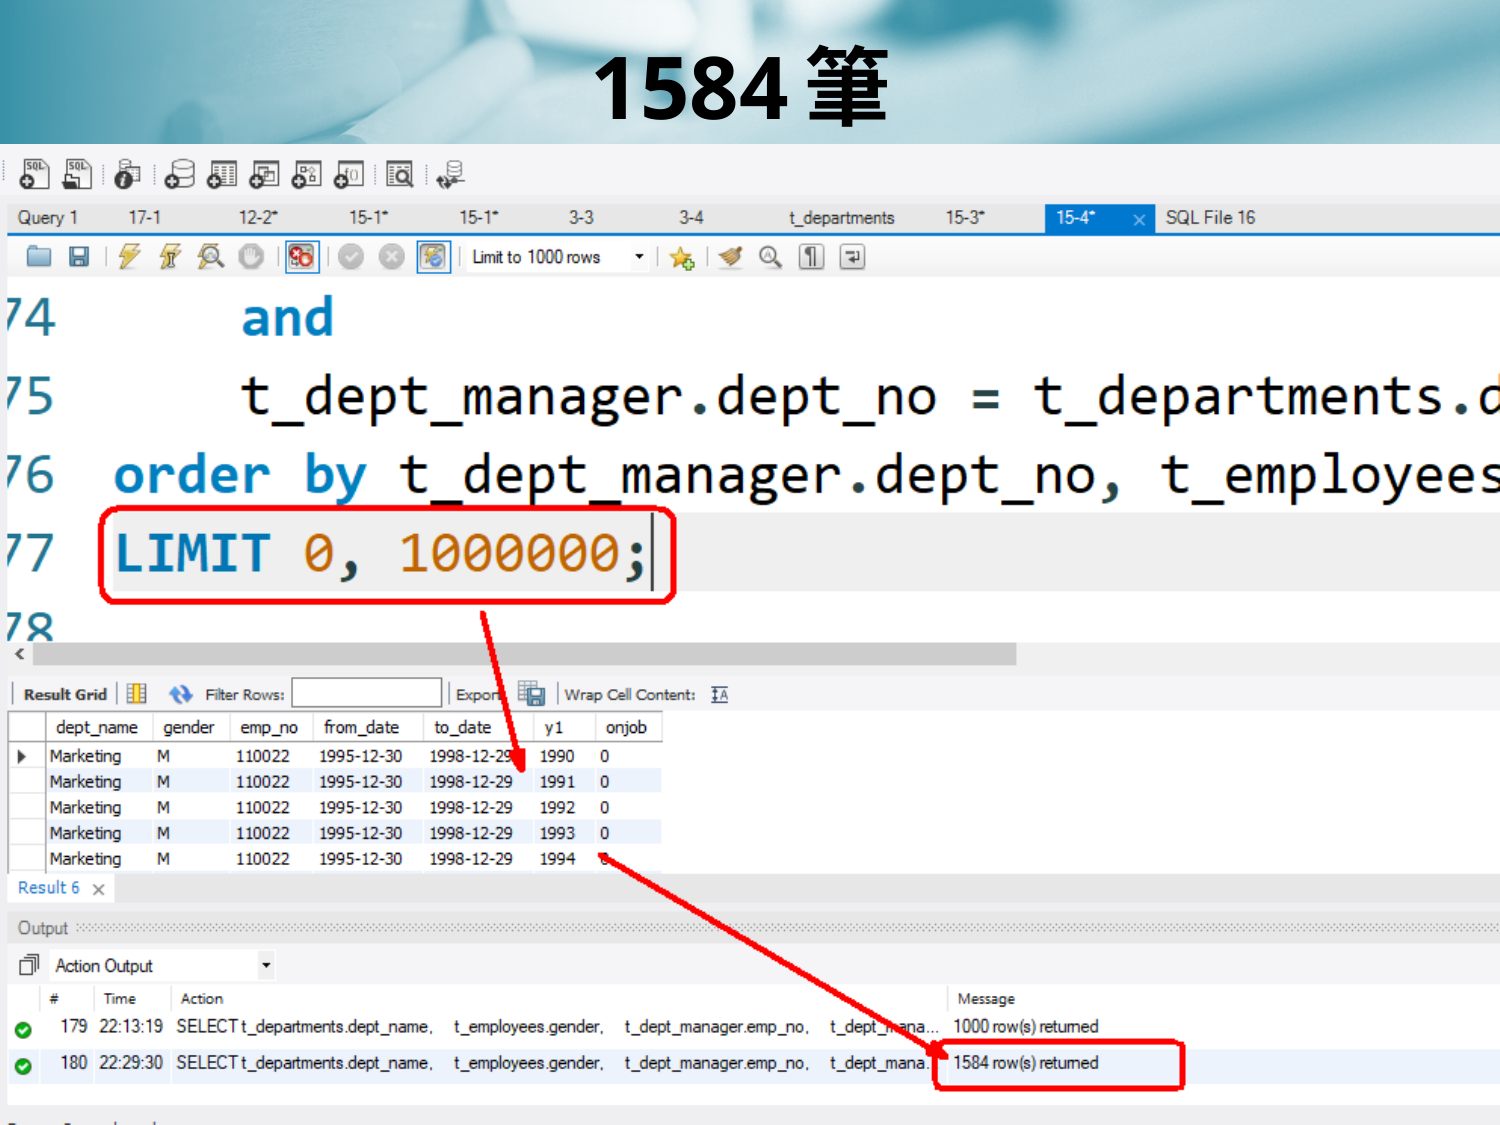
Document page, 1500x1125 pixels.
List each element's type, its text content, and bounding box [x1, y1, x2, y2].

title 1584筆 [0, 24, 1483, 144]
picture [0, 144, 1500, 1125]
